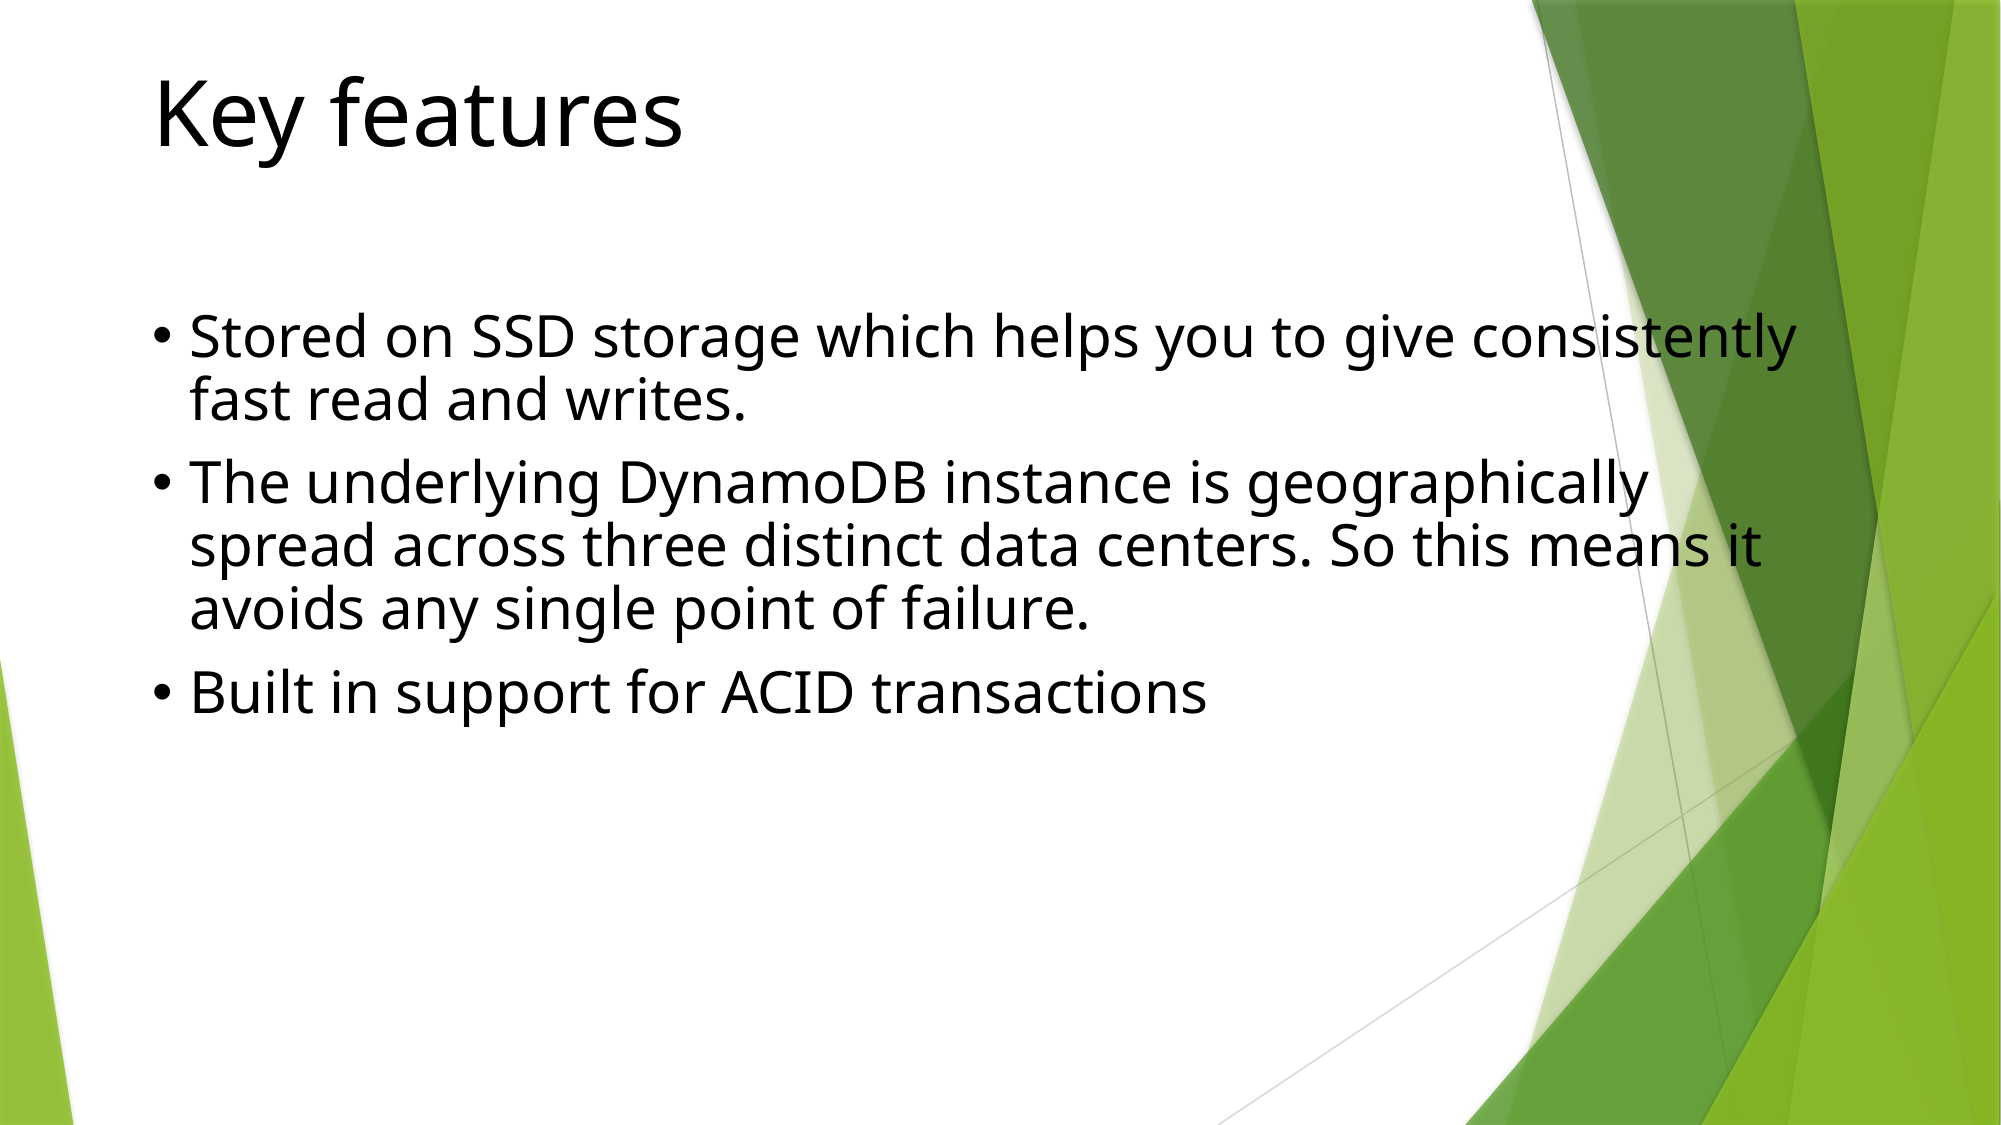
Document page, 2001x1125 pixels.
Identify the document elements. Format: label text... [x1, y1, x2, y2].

text_box Key features [137, 59, 1863, 278]
text_box Stored on SSD storage which helps you to give consistently fast read and writes. The underlying DynamoDB instance is geographically spread across three distinct data centers. So this means it avoids any single point of failure. Built in support for ACID transactions [137, 299, 1863, 1014]
